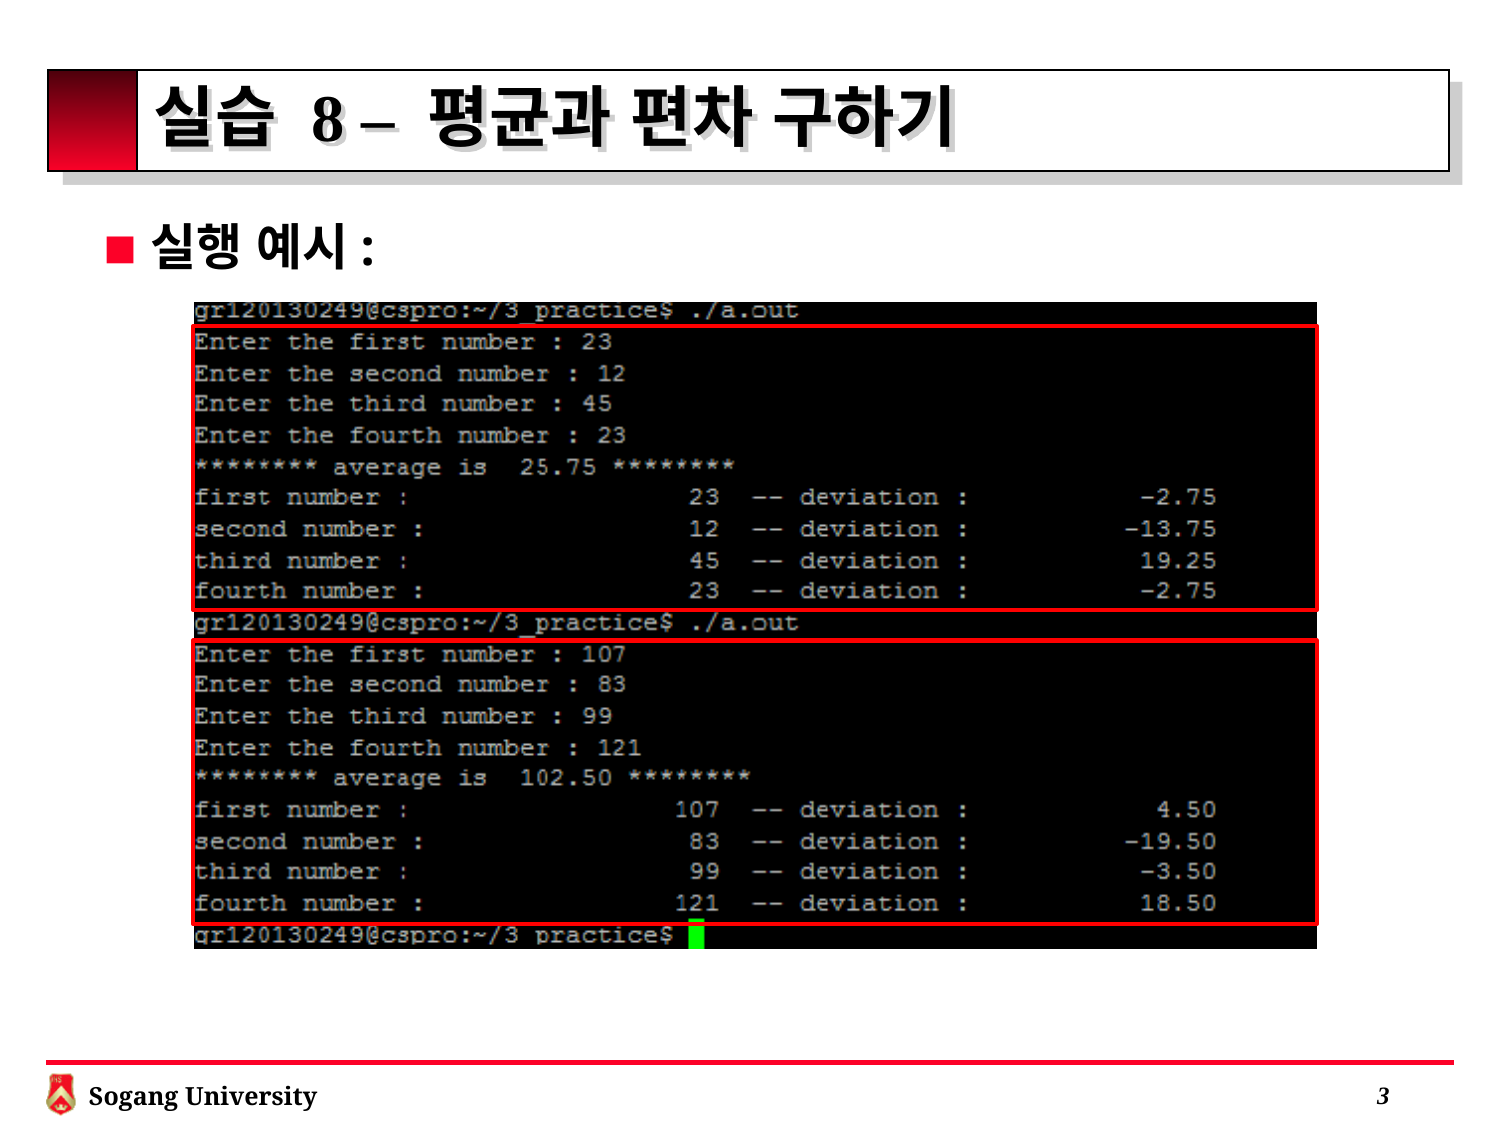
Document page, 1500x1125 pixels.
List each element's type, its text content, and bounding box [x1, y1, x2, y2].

title 실습 8 – 평균과 편차 구하기 [138, 65, 1455, 179]
picture [44, 1068, 80, 1119]
slide_number 2 [1287, 1071, 1405, 1119]
list 실행 예시: [88, 207, 1405, 1071]
picture [194, 302, 1318, 949]
